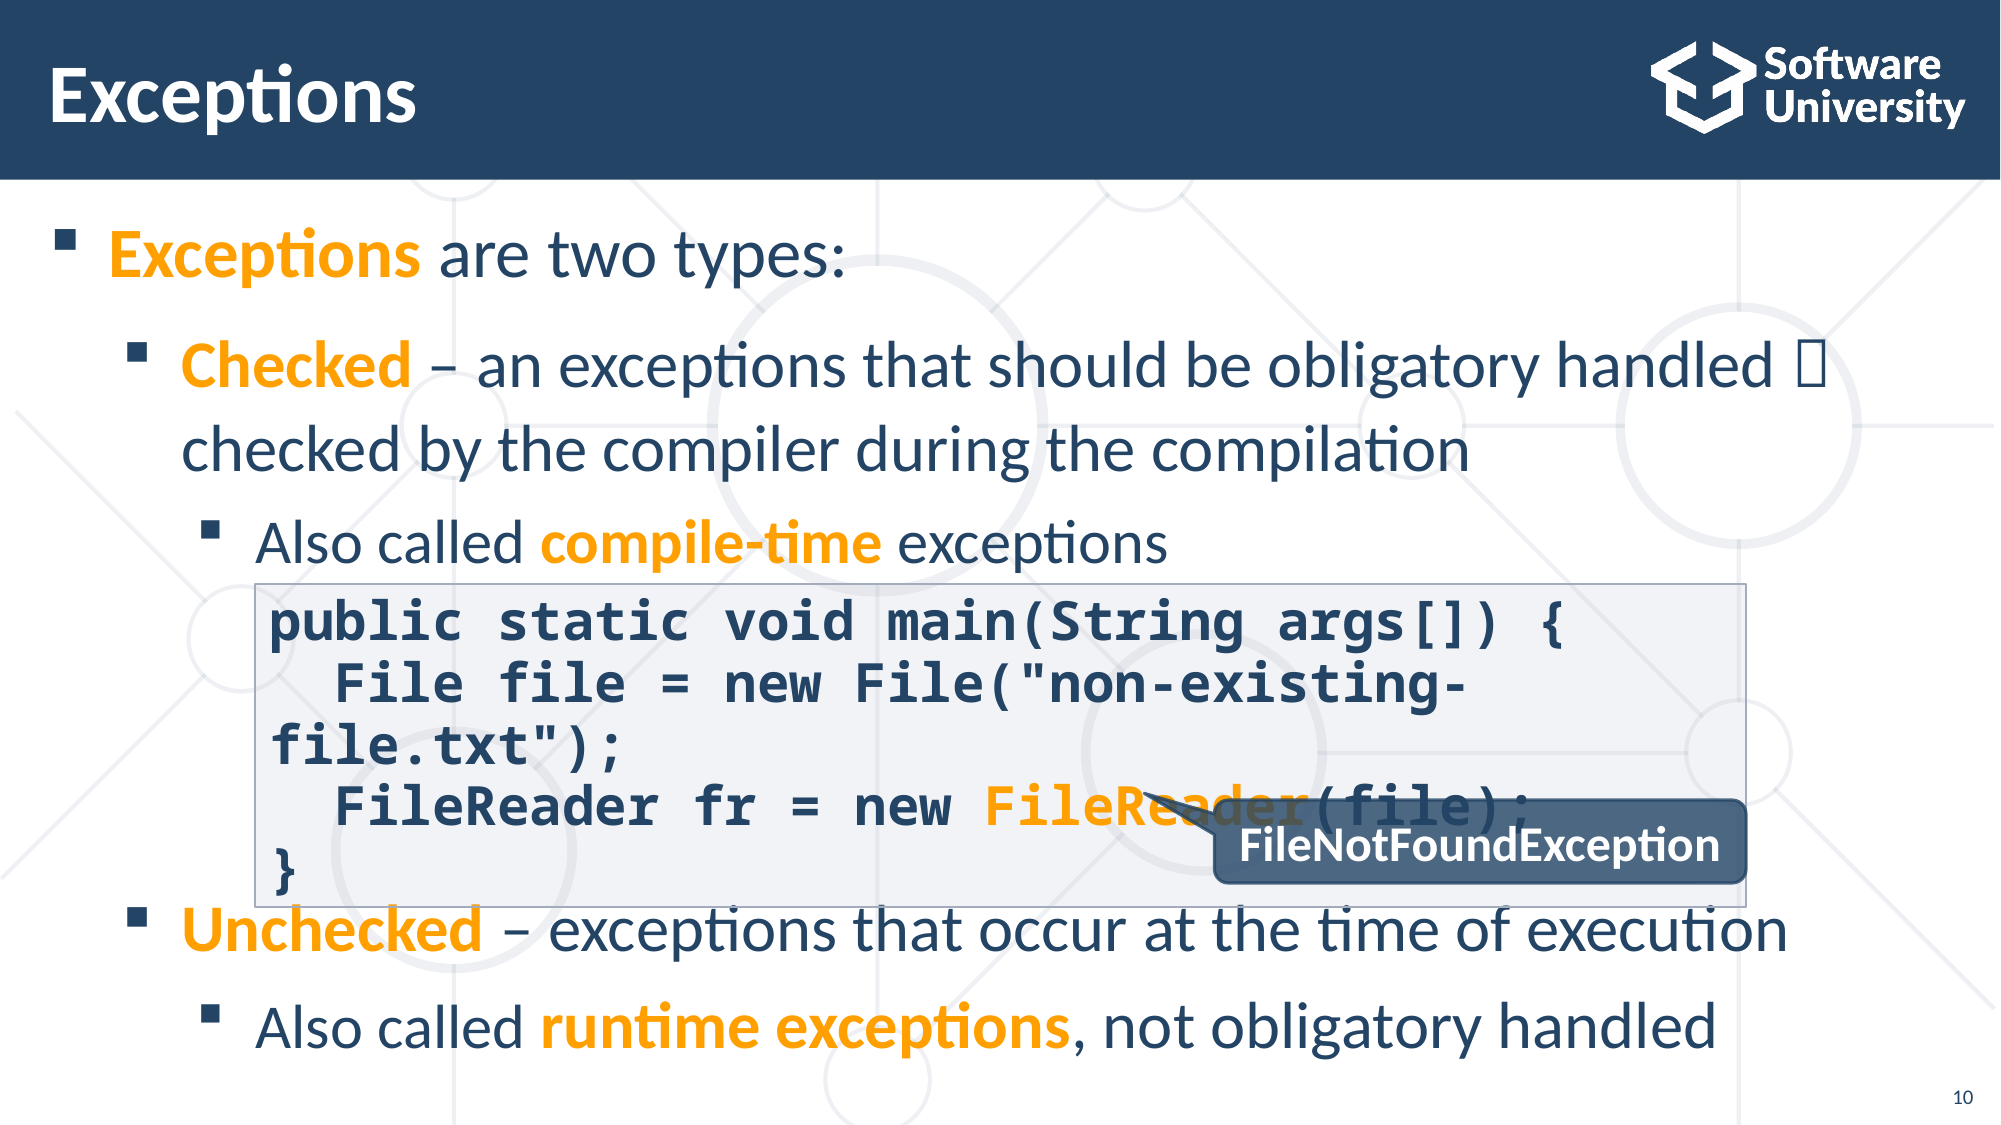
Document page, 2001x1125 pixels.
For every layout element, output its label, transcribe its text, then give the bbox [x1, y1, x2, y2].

title Exceptions [31, 16, 1625, 162]
slide_number 10 [1928, 1067, 1989, 1117]
picture [1651, 41, 1966, 134]
list Exceptions are two types: Checked – an exceptions that should be obligatory handled  checked by the compiler during the compilation Also called compile-time exceptions Unchecked – exceptions that occur at the time of execution Also called runtime exceptions, not obligatory handled [31, 196, 1970, 1100]
text_box public static void main(String args[]) { File file = new File("non-existing-file.txt"); FileReader fr = new FileReader(file); } [254, 583, 1747, 908]
text_box FileNotFoundException [1142, 791, 1749, 886]
